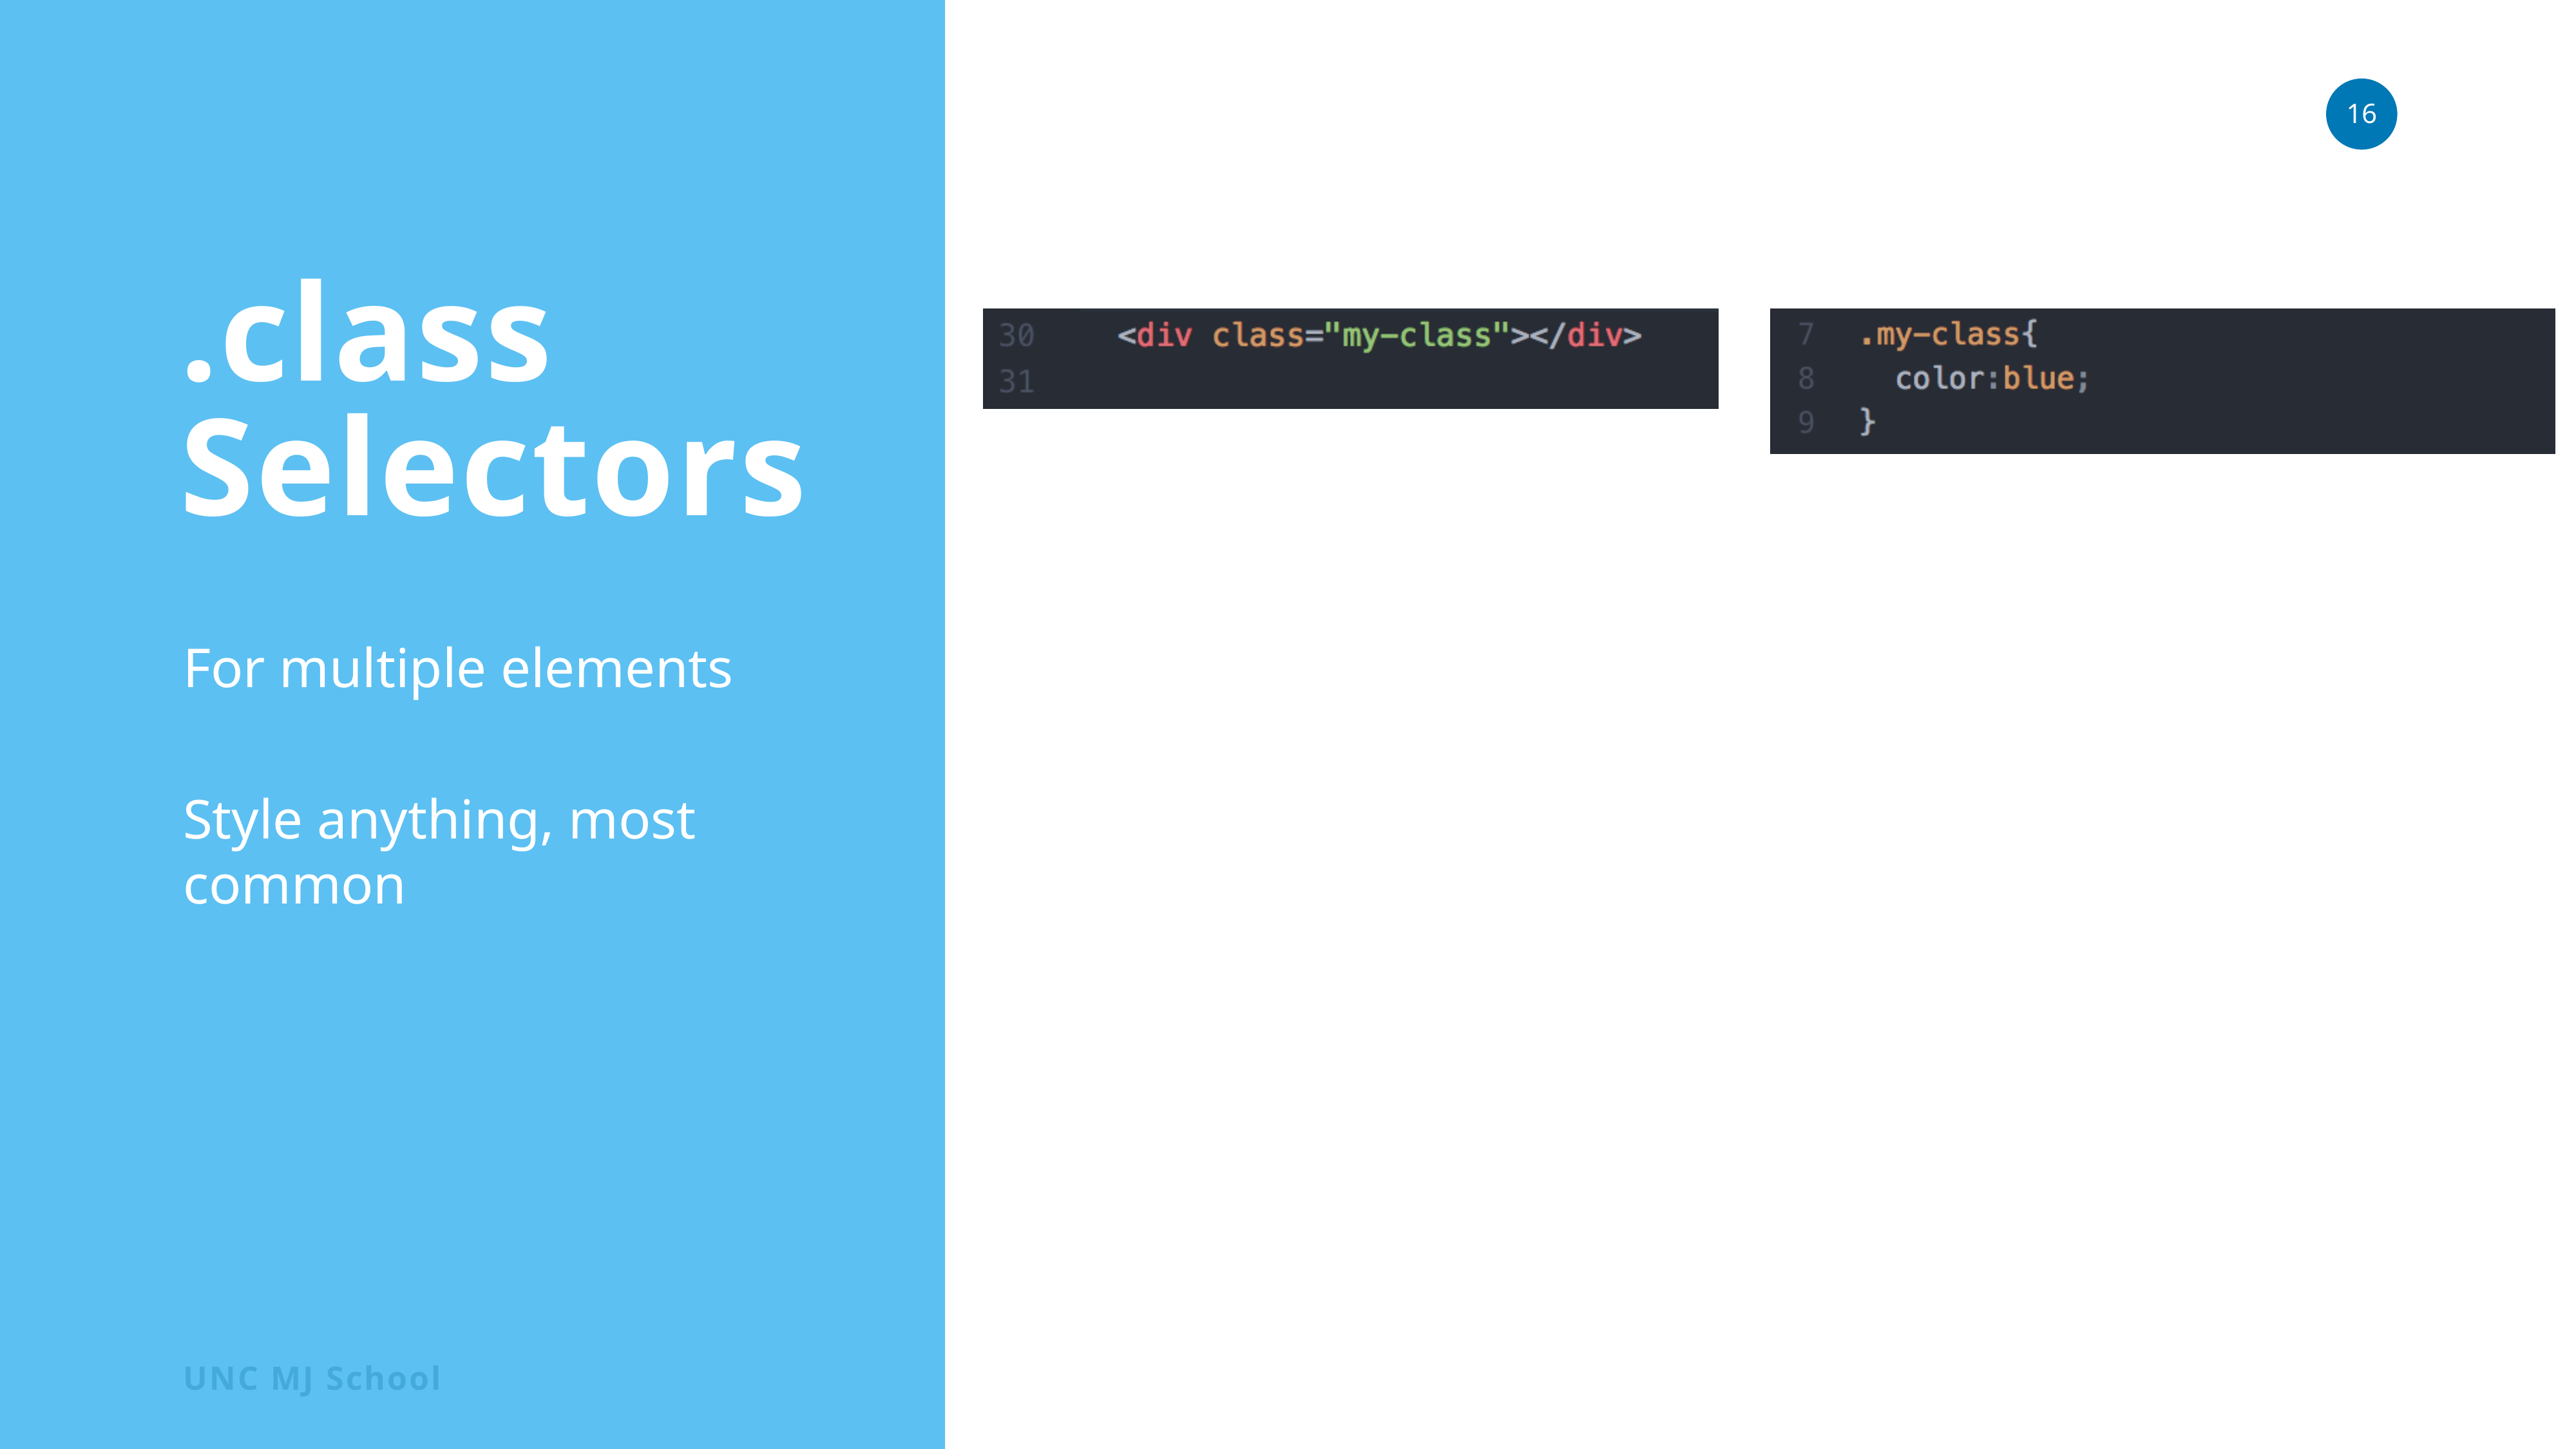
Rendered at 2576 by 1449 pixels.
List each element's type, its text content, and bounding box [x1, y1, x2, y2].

text_box [0, 0, 946, 1449]
text_box For multiple elements Style anything, most common [160, 621, 875, 1002]
picture [983, 308, 1719, 409]
text_box .class Selectors [180, 274, 909, 542]
picture [1770, 308, 2555, 454]
